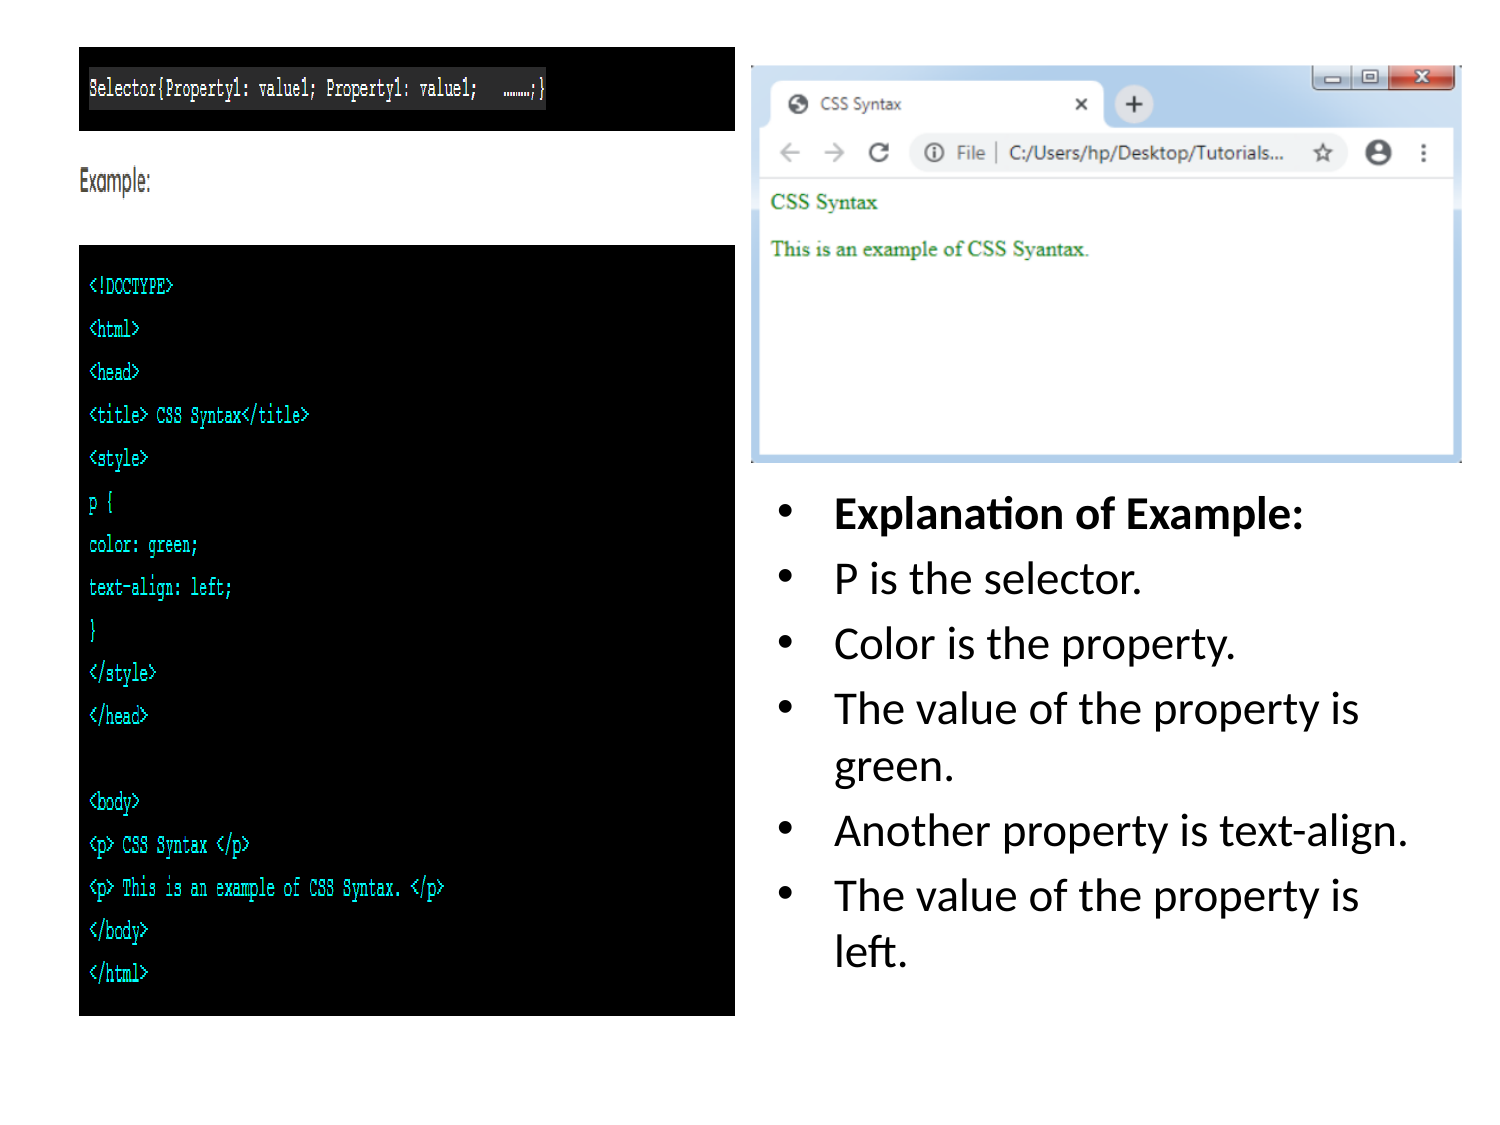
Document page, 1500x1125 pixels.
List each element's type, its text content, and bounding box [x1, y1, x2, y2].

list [74, 37, 738, 1026]
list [749, 62, 1463, 463]
list Explanation of Example: P is the selector. Color is the property. The value of the property is green. Another property is text-align. The value of the property is left. [761, 474, 1425, 1005]
